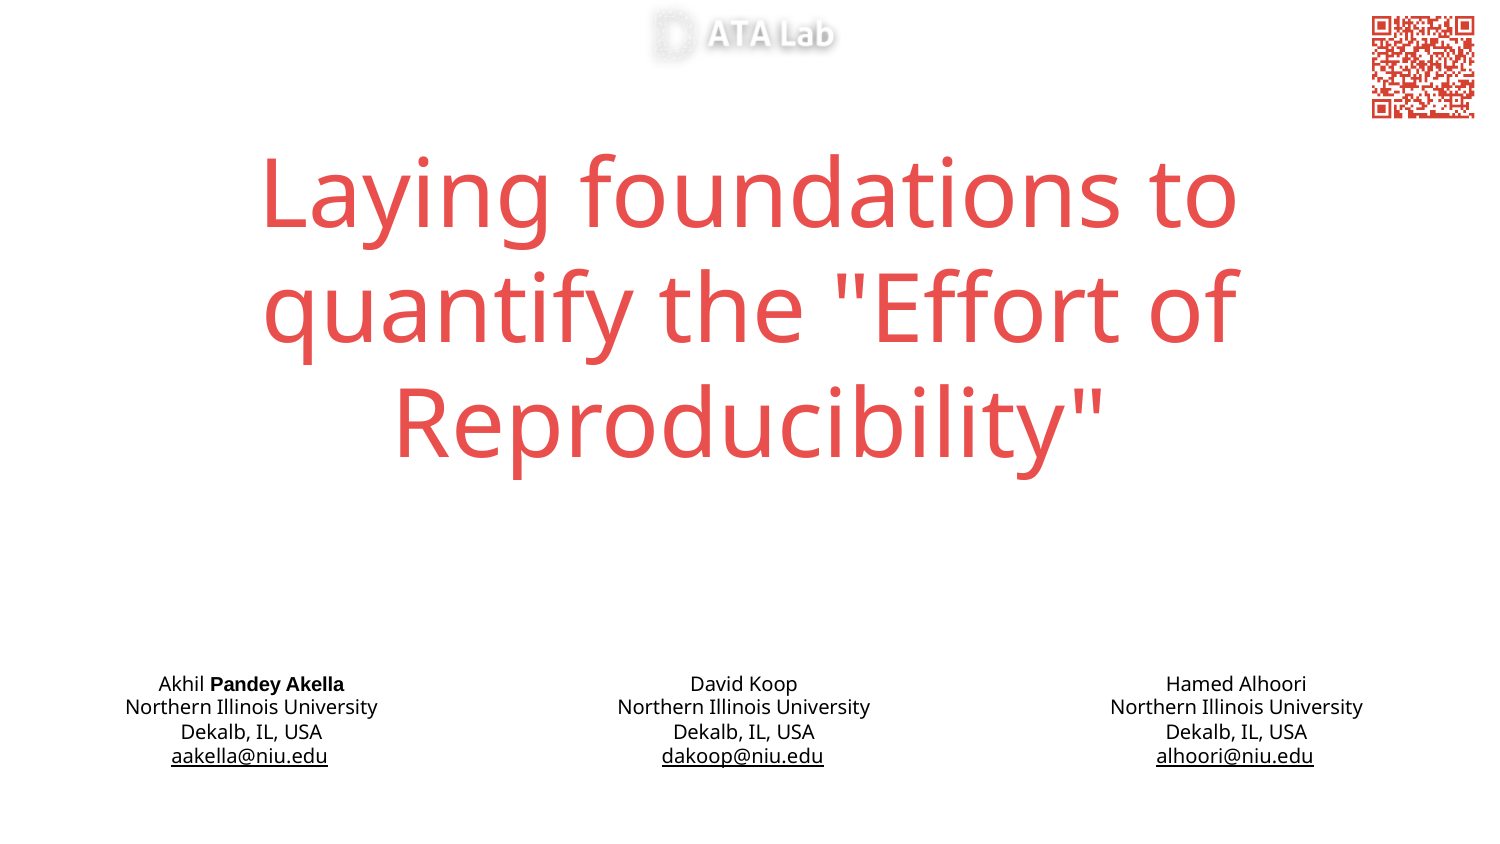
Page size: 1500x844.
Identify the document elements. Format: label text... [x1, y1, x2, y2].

subtitle Hamed Alhoori Northern Illinois University Dekalb, IL, USA alhoori@niu.edu [1043, 655, 1430, 786]
subtitle Akhil Pandey Akella Northern Illinois University Dekalb, IL, USA aakella@niu.edu [58, 655, 445, 786]
picture [647, 0, 841, 67]
subtitle David Koop Northern Illinois University Dekalb, IL, USA dakoop@niu.edu [550, 655, 937, 786]
picture [1370, 15, 1475, 119]
title Laying foundations to quantify the "Effort of Reproducibility" [215, 132, 1285, 492]
